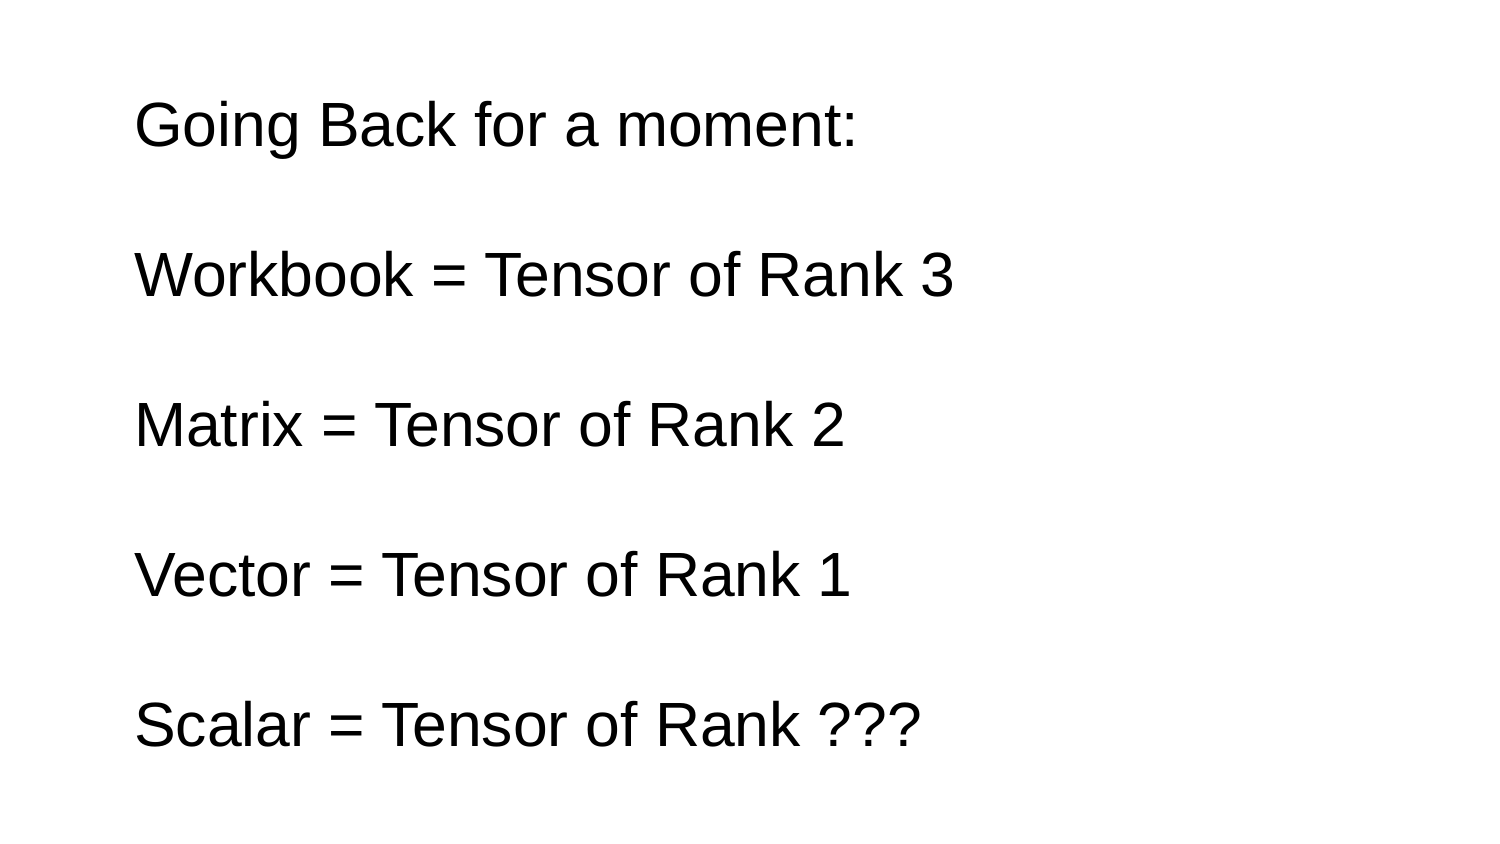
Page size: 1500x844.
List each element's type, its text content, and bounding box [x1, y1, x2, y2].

text_box Going Back for a moment: Workbook = Tensor of Rank 3 Matrix = Tensor of Rank 2 Vector = Tensor of Rank 1 Scalar = Tensor of Rank ??? [119, 69, 1407, 712]
